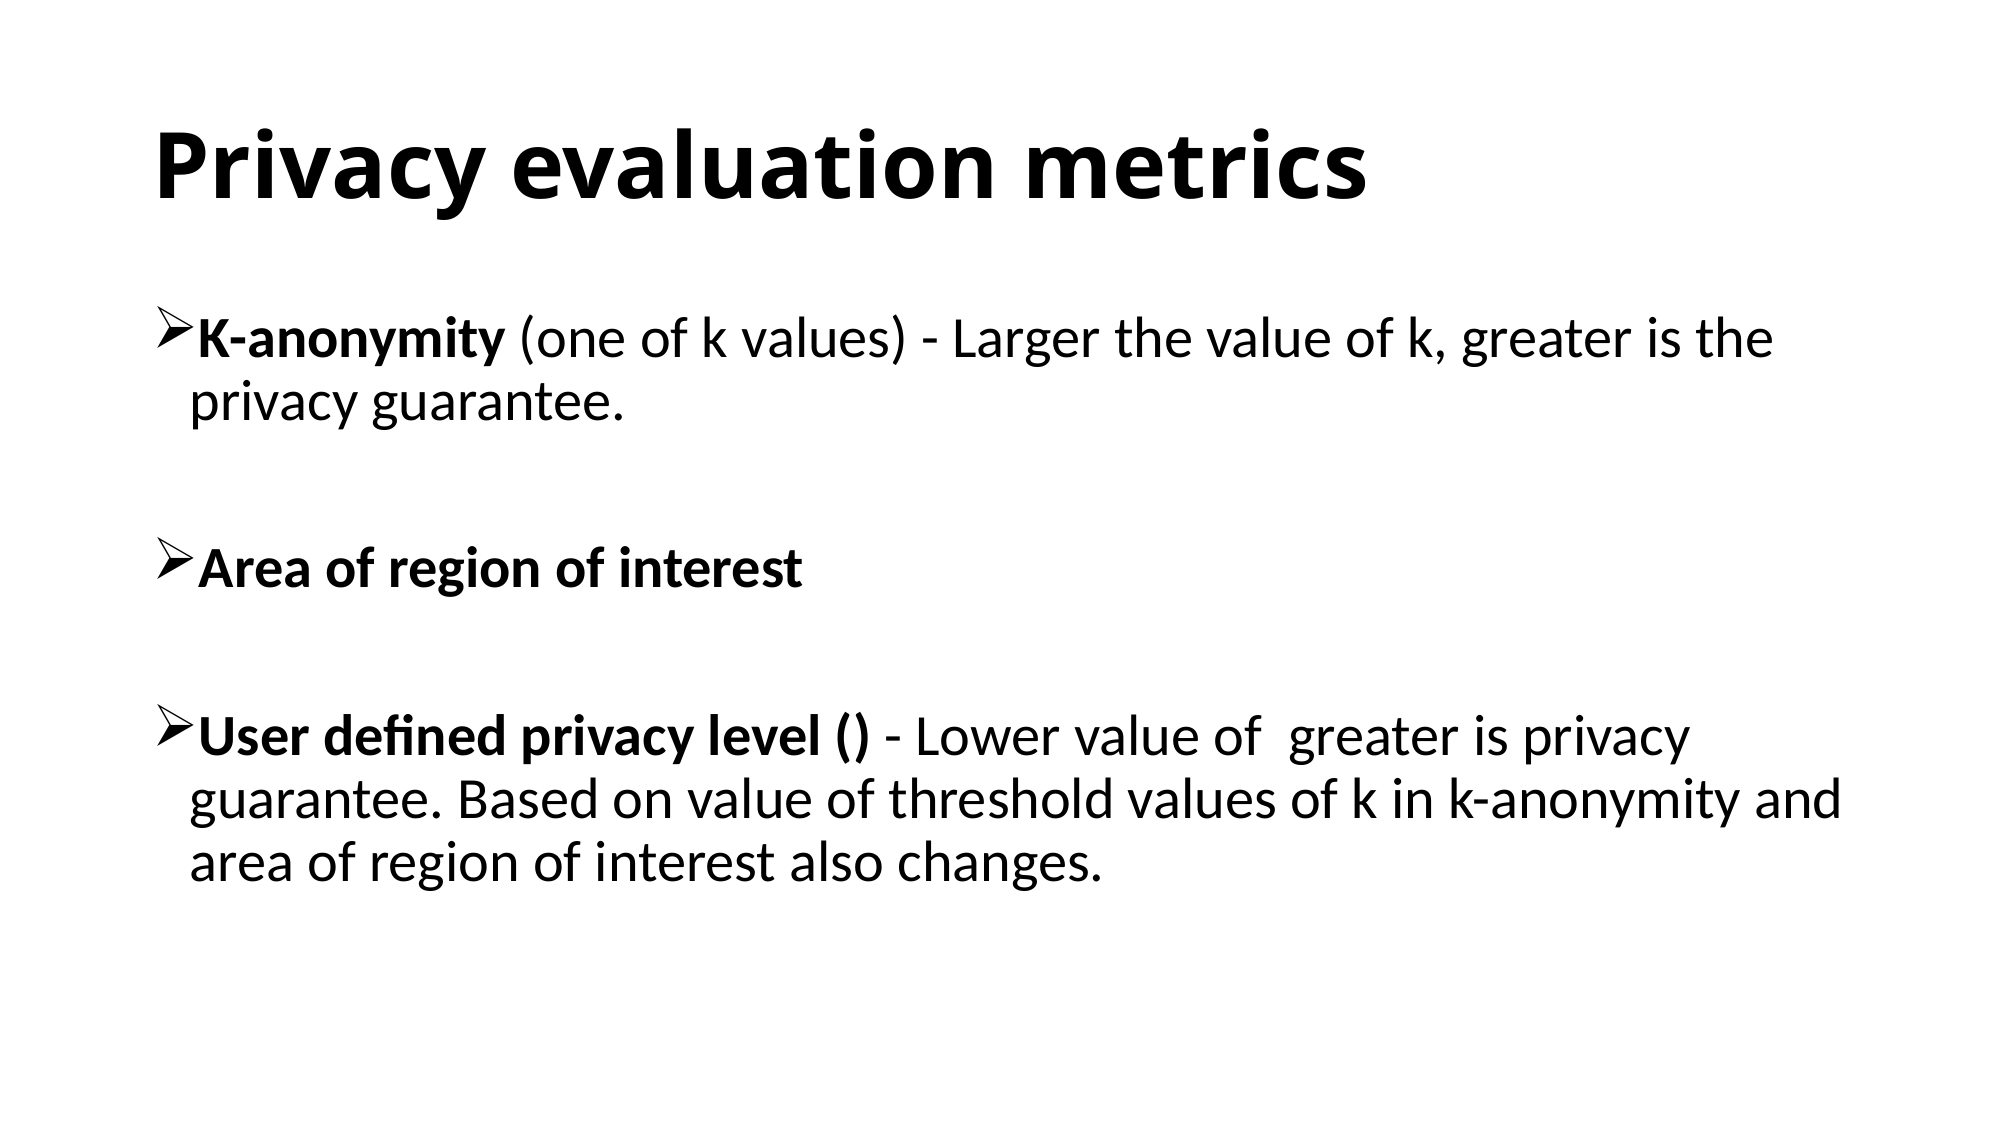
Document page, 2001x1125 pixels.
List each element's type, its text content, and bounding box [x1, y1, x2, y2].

title Privacy evaluation metrics [137, 59, 1863, 278]
